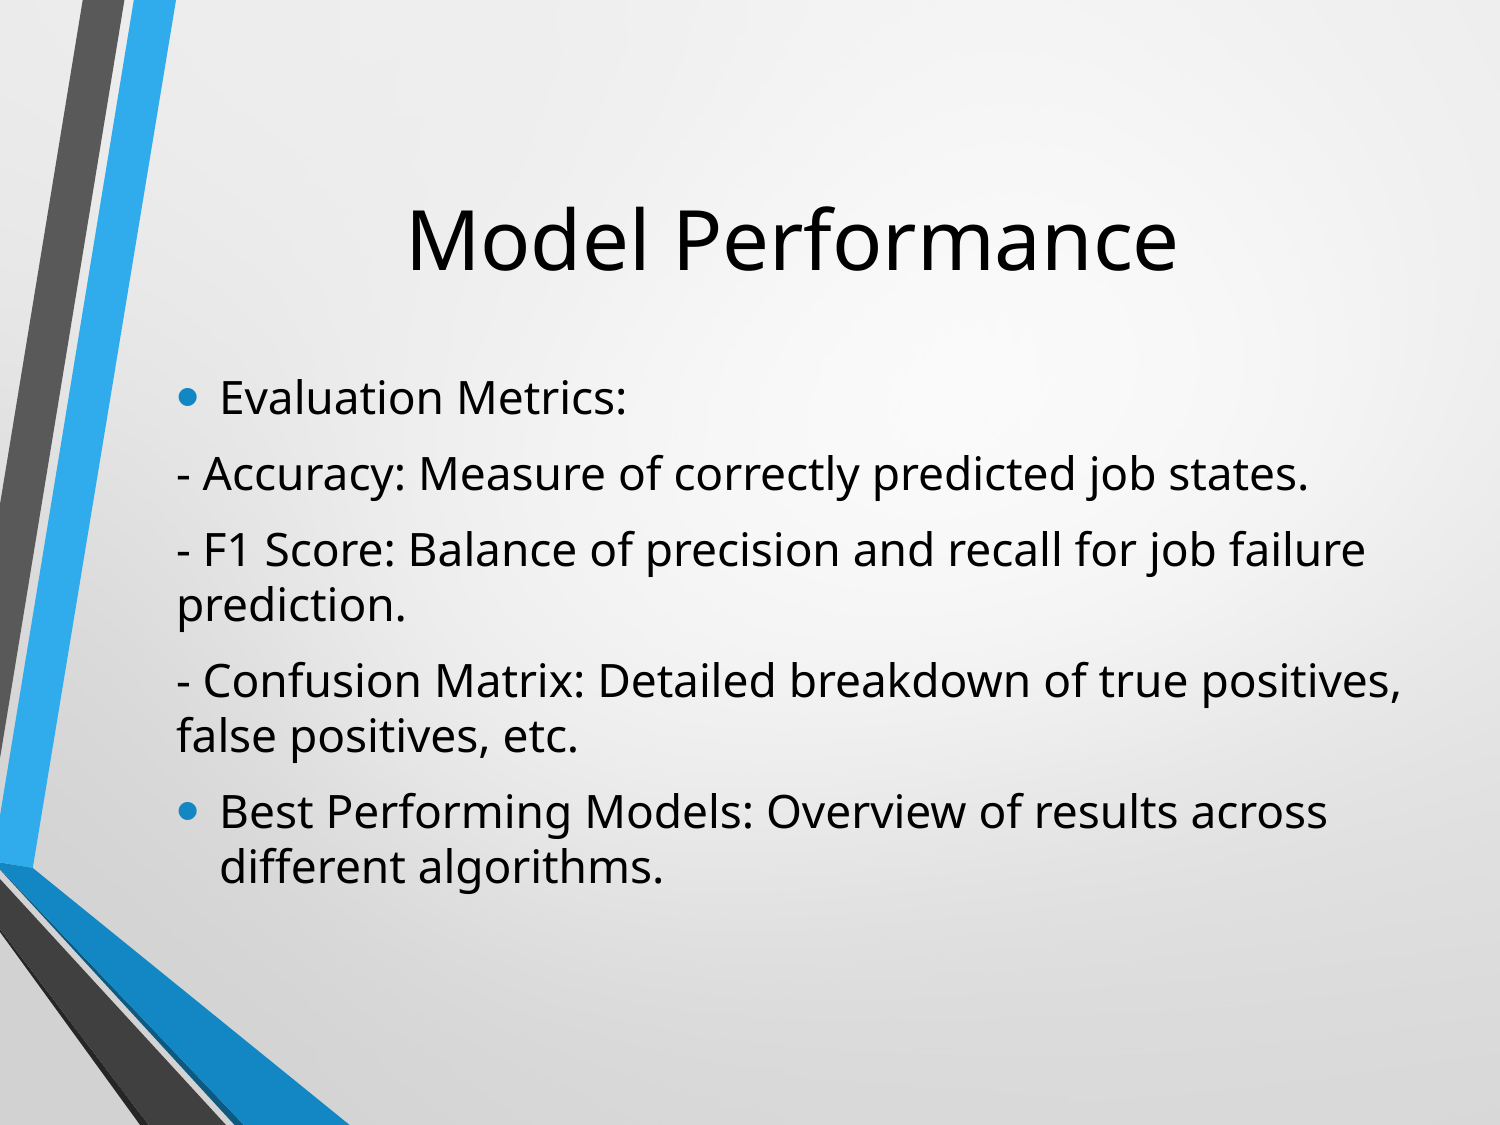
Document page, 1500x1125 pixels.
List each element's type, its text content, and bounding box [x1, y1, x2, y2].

title Model Performance [161, 75, 1425, 357]
list Evaluation Metrics: - Accuracy: Measure of correctly predicted job states. - F1 Score: Balance of precision and recall for job failure prediction. - Confusion Matrix: Detailed breakdown of true positives, false positives, etc. Best Performing Models: Overview of results across different algorithms. [161, 357, 1425, 905]
